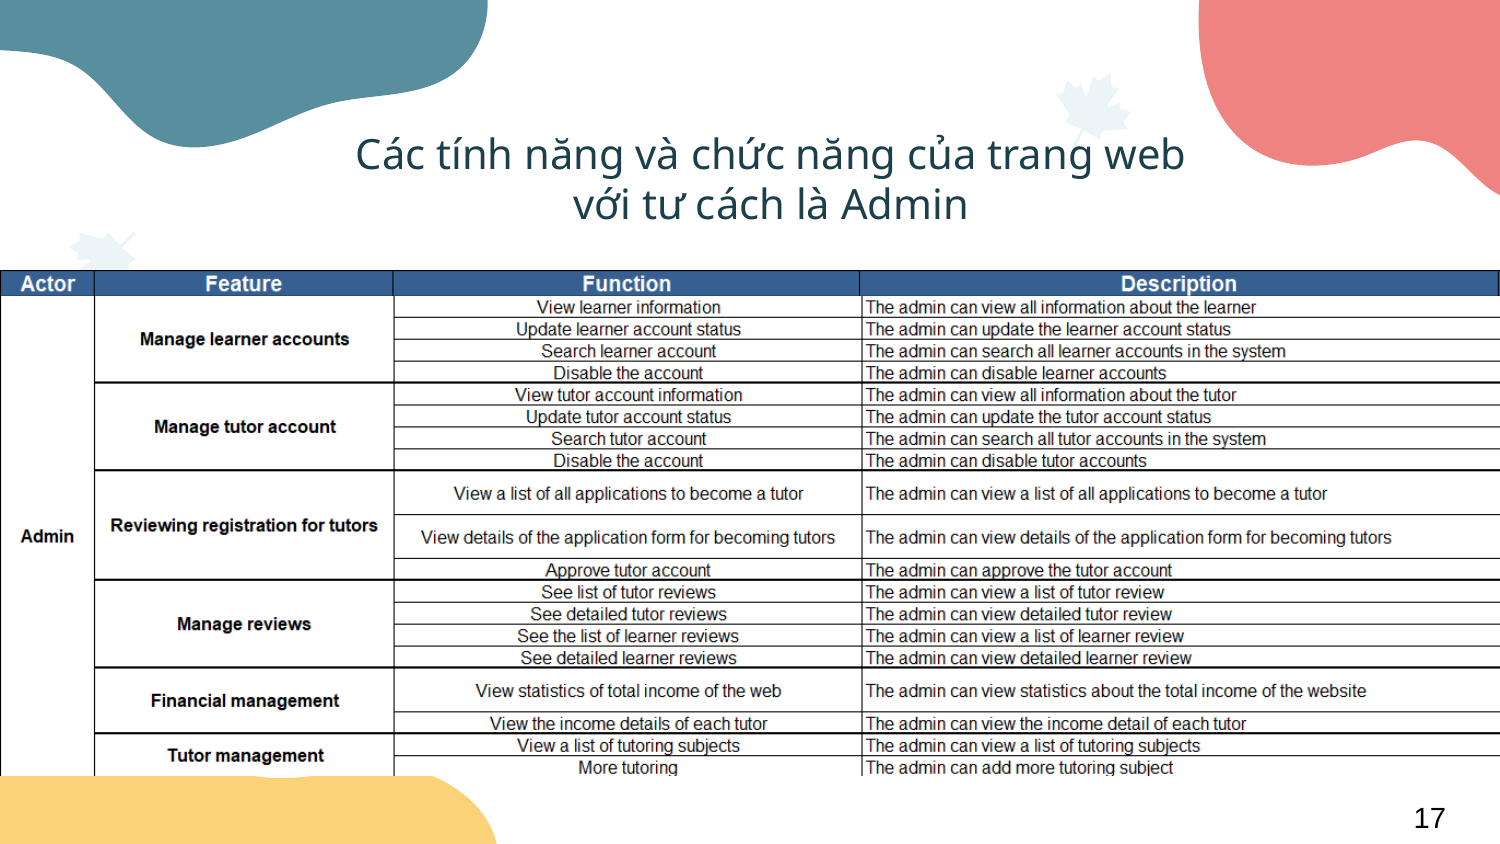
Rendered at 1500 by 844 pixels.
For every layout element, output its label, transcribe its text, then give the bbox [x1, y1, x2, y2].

picture [0, 270, 1500, 776]
text_box 17 [1398, 791, 1500, 842]
title Các tính năng và chức năng của trang web với tư cách là Admin [332, 147, 1210, 209]
